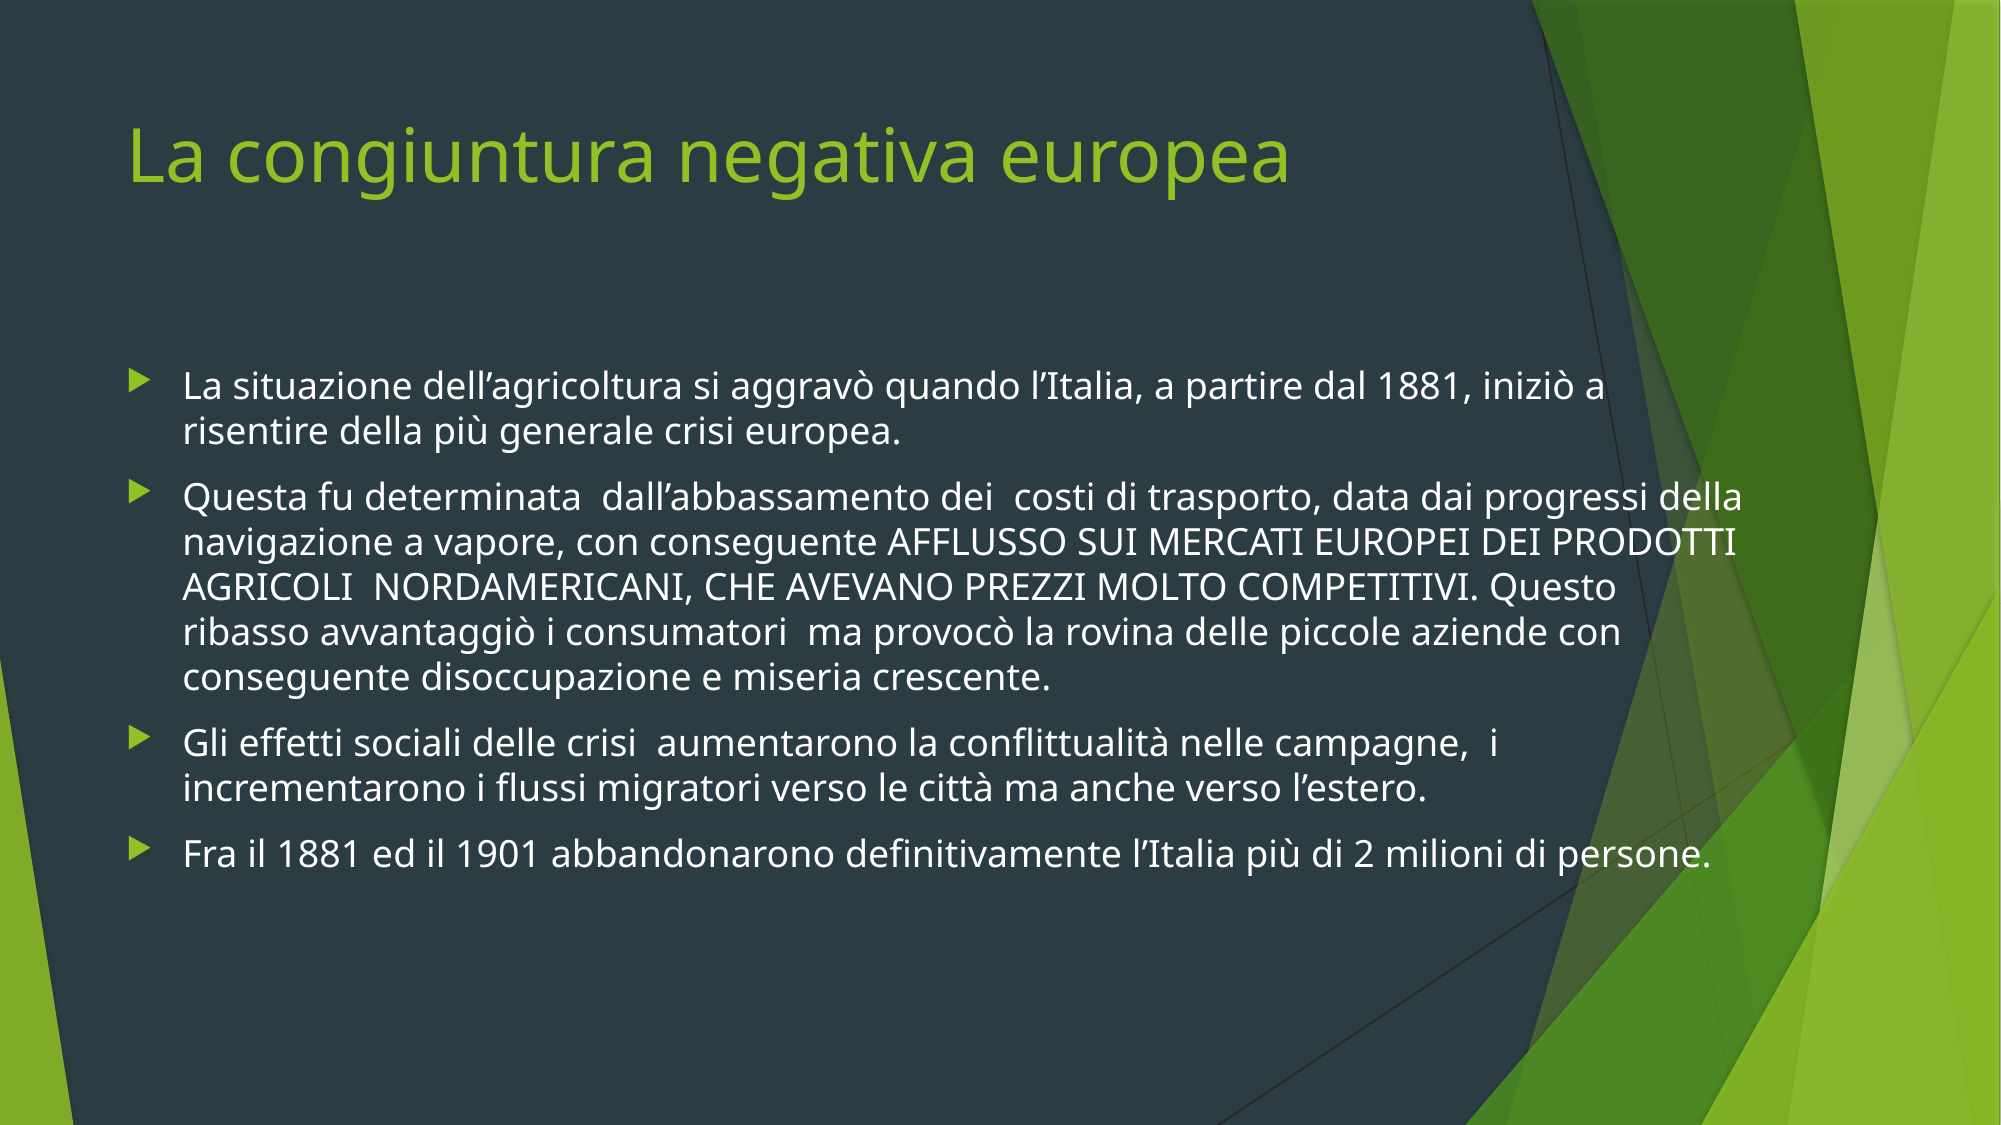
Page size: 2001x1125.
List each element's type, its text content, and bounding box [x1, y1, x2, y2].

title La congiuntura negativa europea [111, 99, 1522, 317]
list La situazione dell’agricoltura si aggravò quando l’Italia, a partire dal 1881, iniziò a risentire della più generale crisi europea. Questa fu determinata dall’abbassamento dei costi di trasporto, data dai progressi della navigazione a vapore, con conseguente AFFLUSSO SUI MERCATI EUROPEI DEI PRODOTTI AGRICOLI NORDAMERICANI, CHE AVEVANO PREZZI MOLTO COMPETITIVI. Questo ribasso avvantaggiò i consumatori ma provocò la rovina delle piccole aziende con conseguente disoccupazione e miseria crescente. Gli effetti sociali delle crisi aumentarono la conflittualità nelle campagne, i incrementarono i flussi migratori verso le città ma anche verso l’estero. Fra il 1881 ed il 1901 abbandonarono definitivamente l’Italia più di 2 milioni di persone. [111, 354, 1761, 992]
